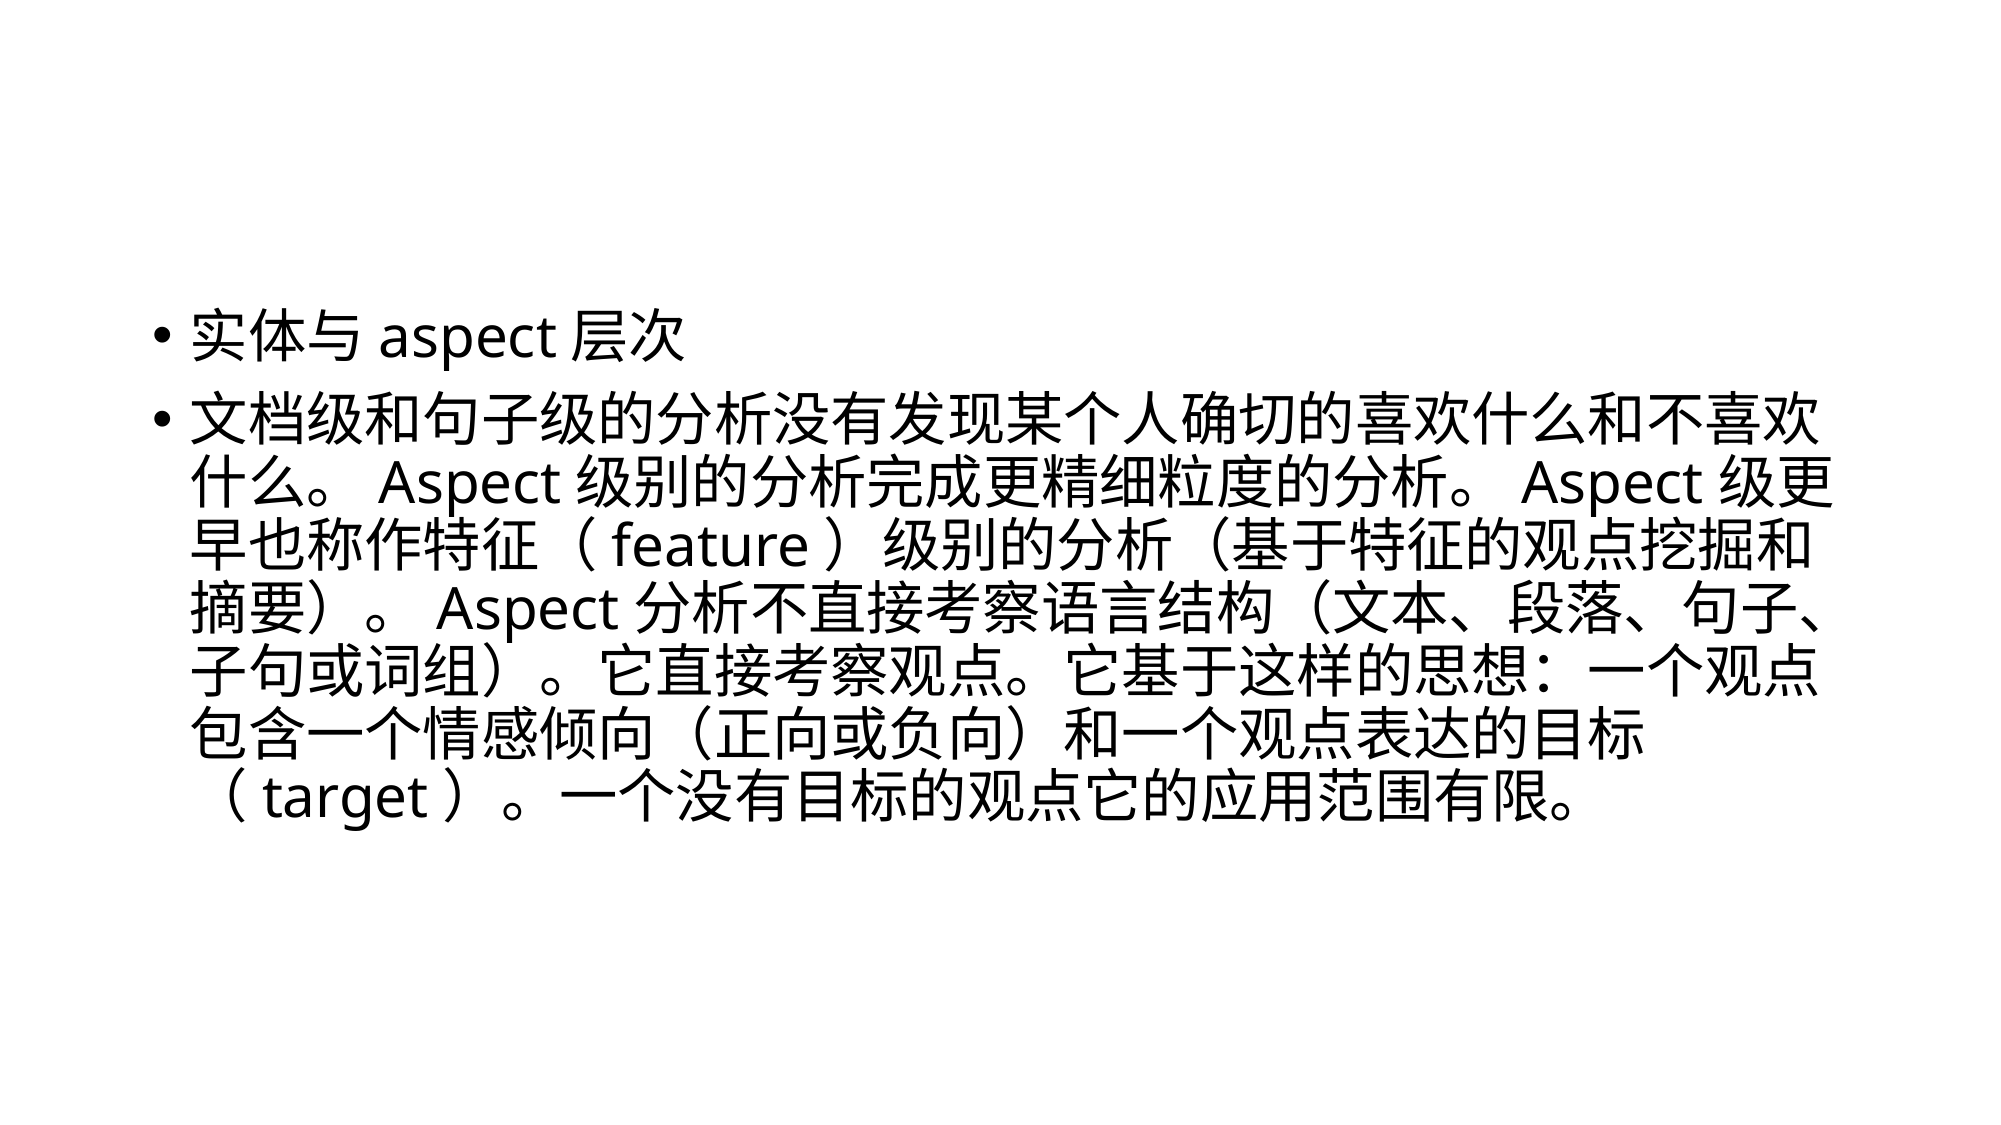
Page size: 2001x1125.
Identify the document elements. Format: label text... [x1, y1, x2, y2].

list 实体与aspect层次 文档级和句子级的分析没有发现某个人确切的喜欢什么和不喜欢什么。Aspect级别的分析完成更精细粒度的分析。Aspect级更早也称作特征（feature）级别的分析（基于特征的观点挖掘和摘要）。Aspect分析不直接考察语言结构（文本、段落、句子、子句或词组）。它直接考察观点。它基于这样的思想：一个观点包含一个情感倾向（正向或负向）和一个观点表达的目标（target）。一个没有目标的观点它的应用范围有限。 [137, 299, 1863, 1014]
